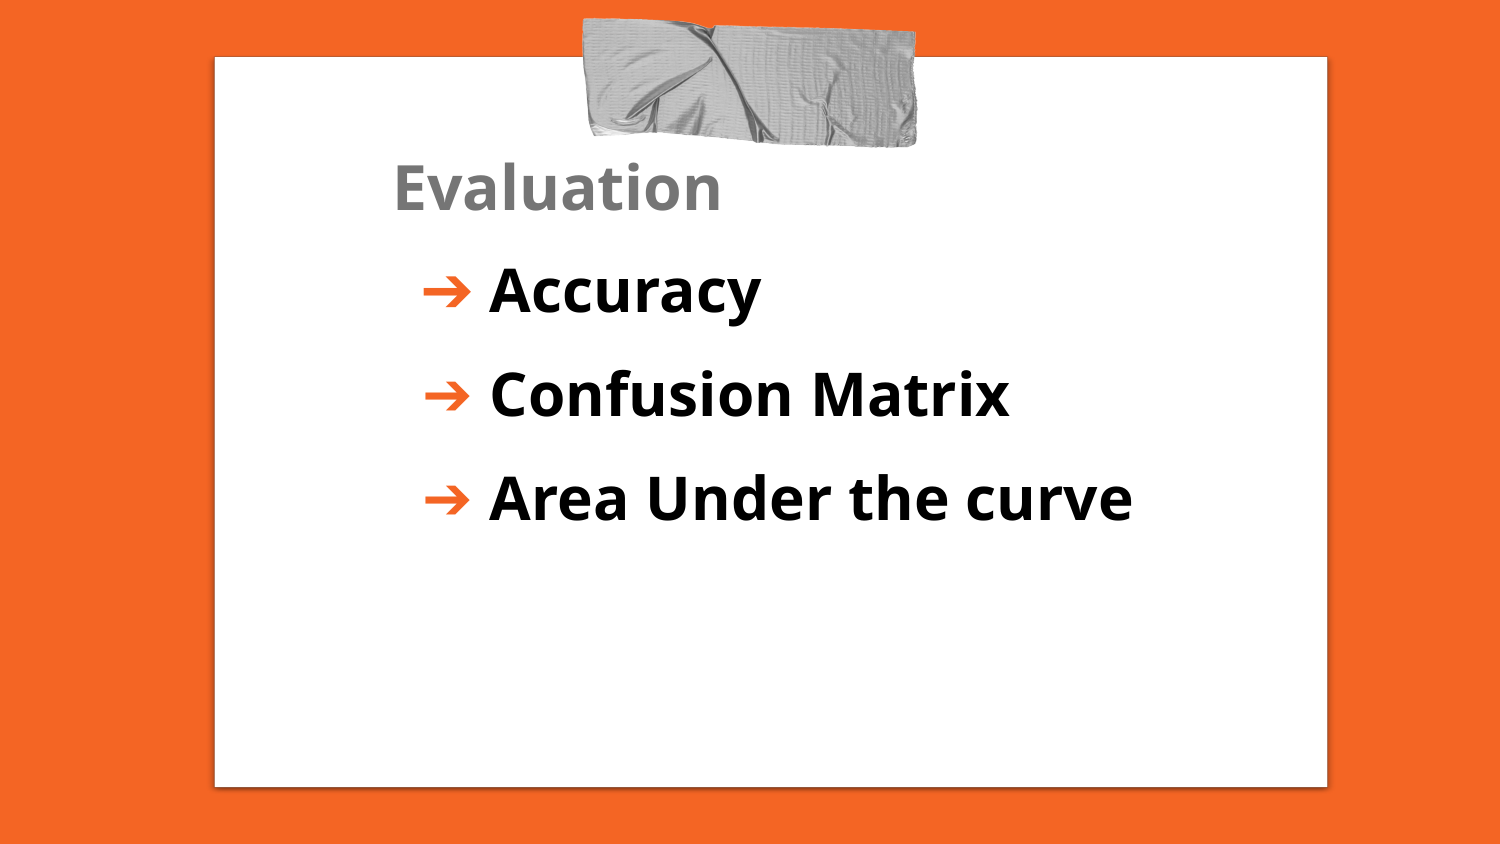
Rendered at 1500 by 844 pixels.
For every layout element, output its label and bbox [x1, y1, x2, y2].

picture [169, 16, 1373, 818]
